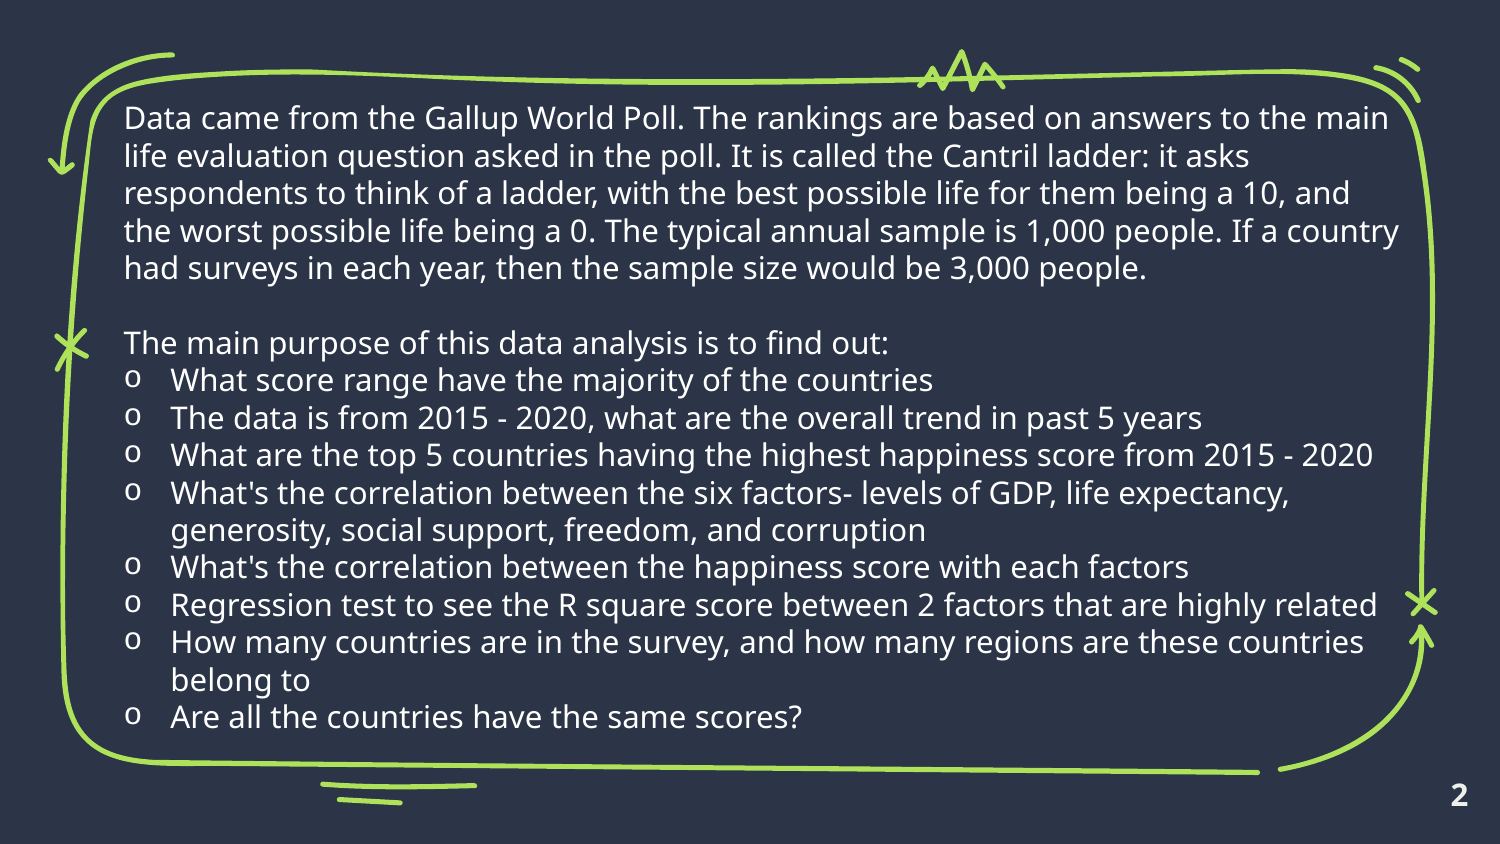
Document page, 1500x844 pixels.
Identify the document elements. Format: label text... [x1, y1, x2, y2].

text_box Data came from the Gallup World Poll. The rankings are based on answers to the main life evaluation question asked in the poll. It is called the Cantril ladder: it asks respondents to think of a ladder, with the best possible life for them being a 10, and the worst possible life being a 0. The typical annual sample is 1,000 people. If a country had surveys in each year, then the sample size would be 3,000 people. The main purpose of this data analysis is to find out: What score range have the majority of the countries The data is from 2015 - 2020, what are the overall trend in past 5 years What are the top 5 countries having the highest happiness score from 2015 - 2020 What's the correlation between the six factors- levels of GDP, life expectancy, generosity, social support, freedom, and corruption What's the correlation between the happiness score with each factors Regression test to see the R square score between 2 factors that are highly related How many countries are in the survey, and how many regions are these countries belong to Are all the countries have the same scores? [108, 91, 1424, 743]
slide_number 2 [1378, 769, 1469, 820]
